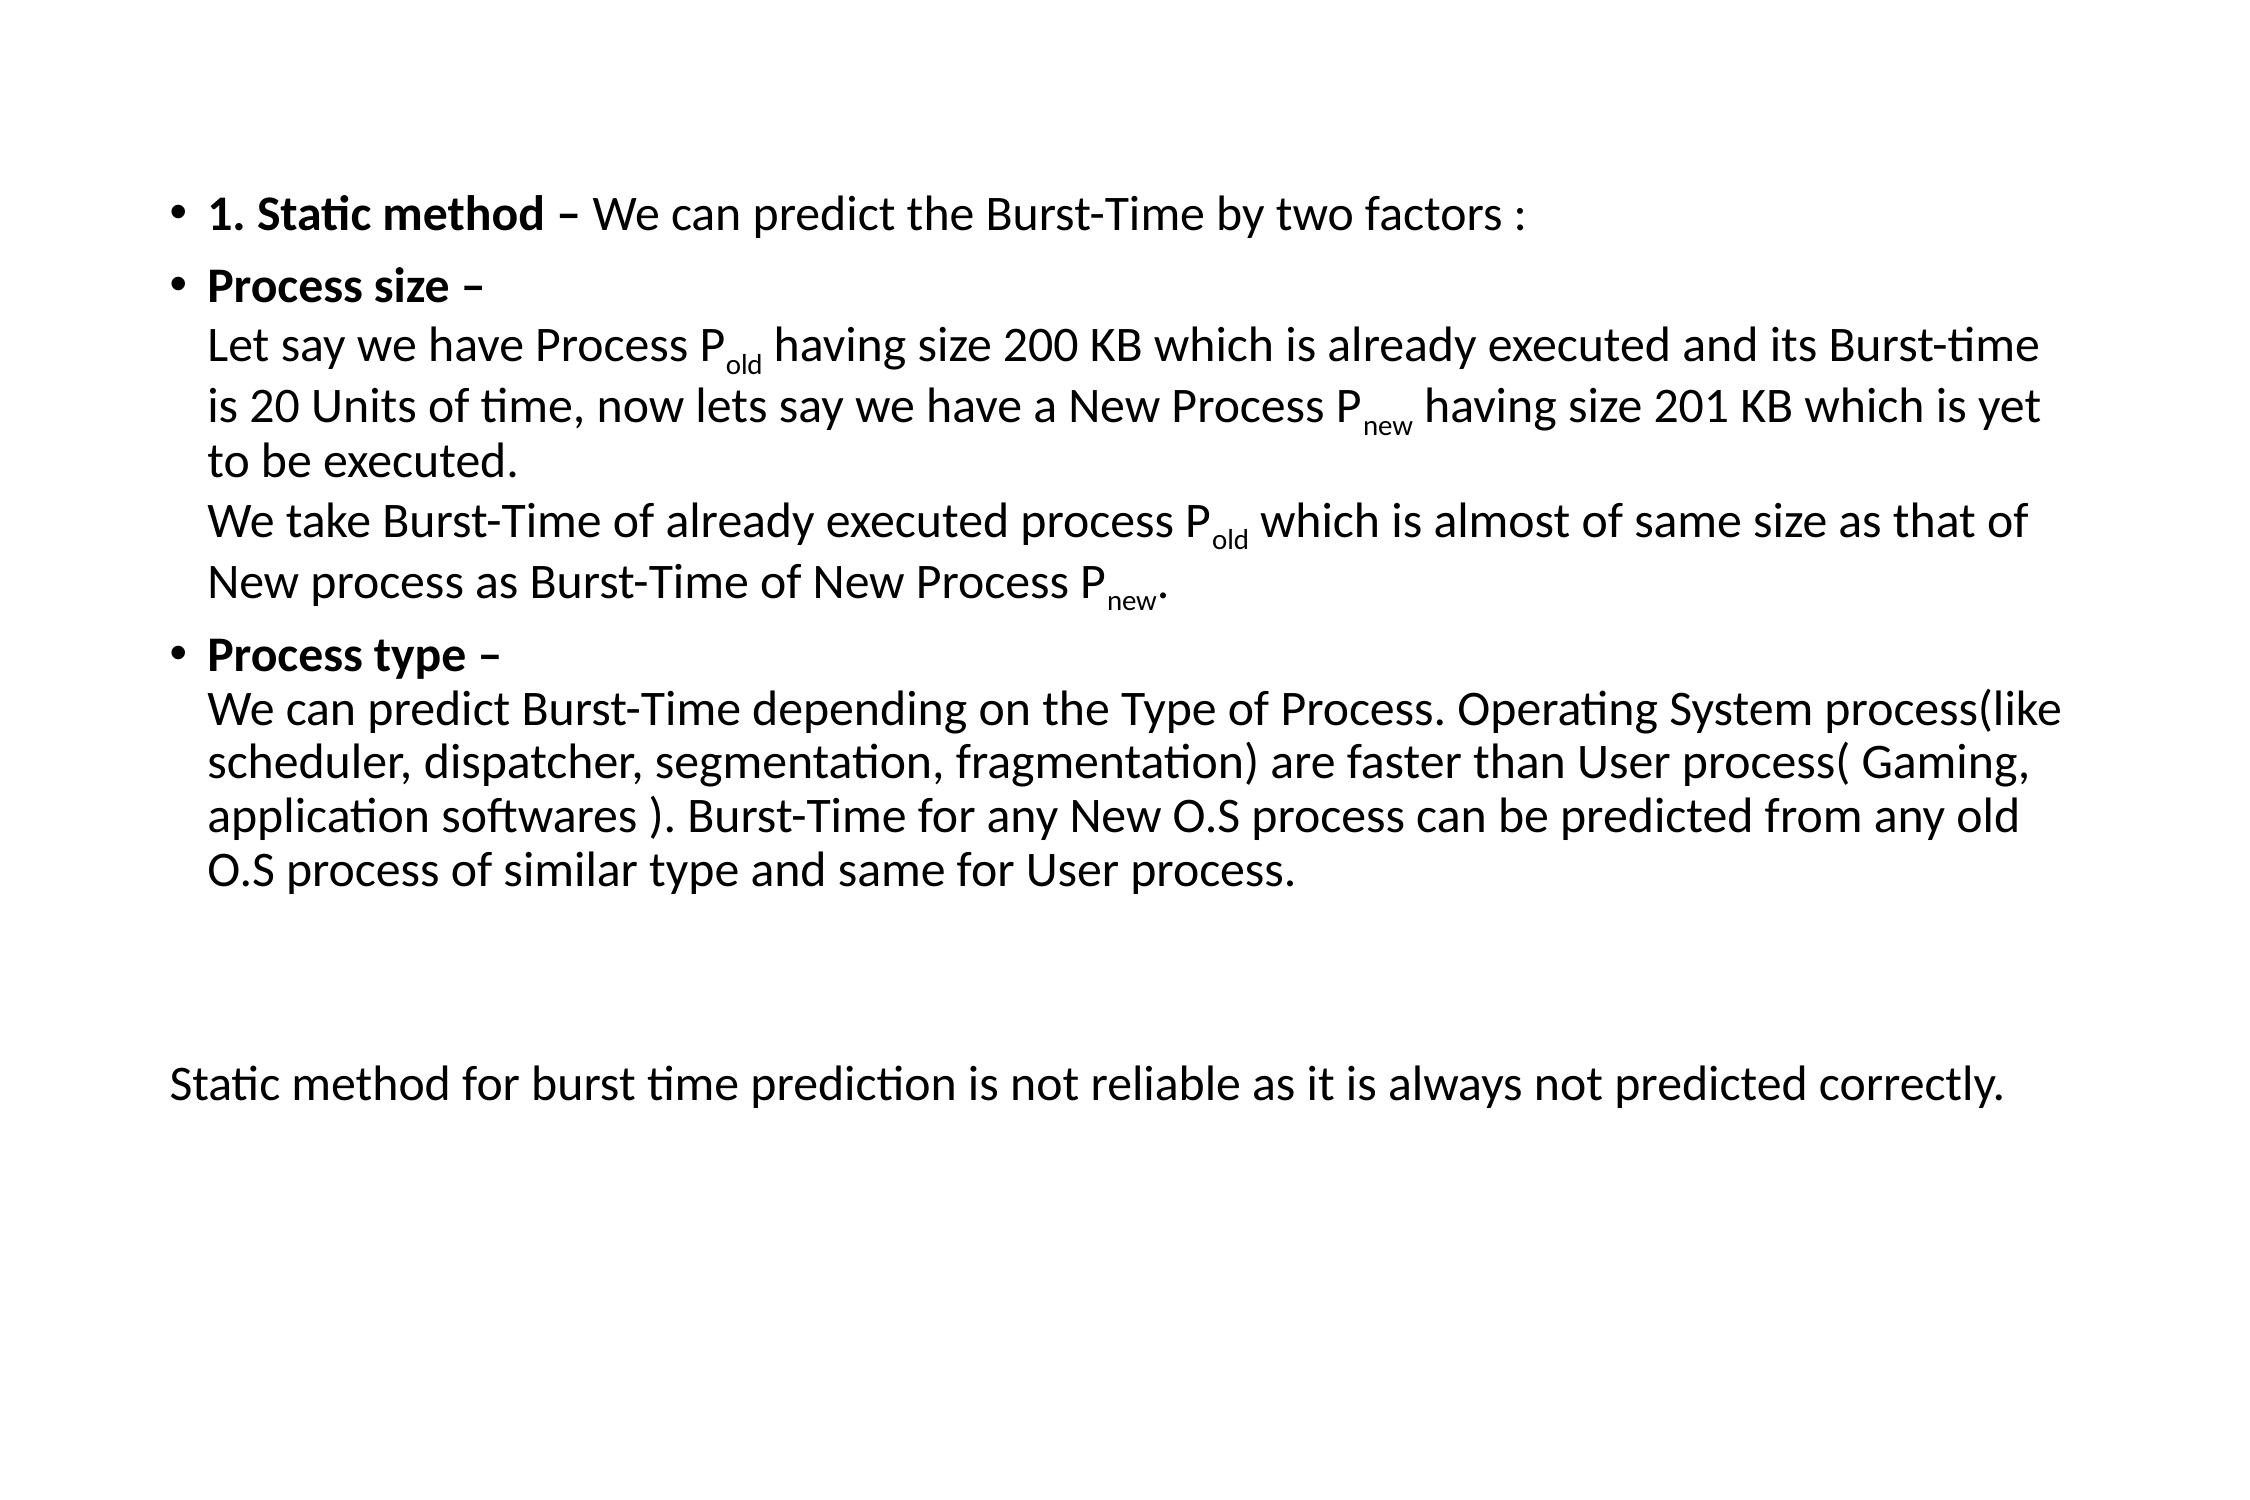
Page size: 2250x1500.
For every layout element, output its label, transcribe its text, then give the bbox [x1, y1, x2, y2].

list 1. Static method – We can predict the Burst-Time by two factors : Process size – Let say we have Process Pold having size 200 KB which is already executed and its Burst-time is 20 Units of time, now lets say we have a New Process Pnew having size 201 KB which is yet to be executed. We take Burst-Time of already executed process Pold which is almost of same size as that of New process as Burst-Time of New Process Pnew. Process type – We can predict Burst-Time depending on the Type of Process. Operating System process(like scheduler, dispatcher, segmentation, fragmentation) are faster than User process( Gaming, application softwares ). Burst-Time for any New O.S process can be predicted from any old O.S process of similar type and same for User process. Static method for burst time prediction is not reliable as it is always not predicted correctly. [154, 180, 2096, 1132]
